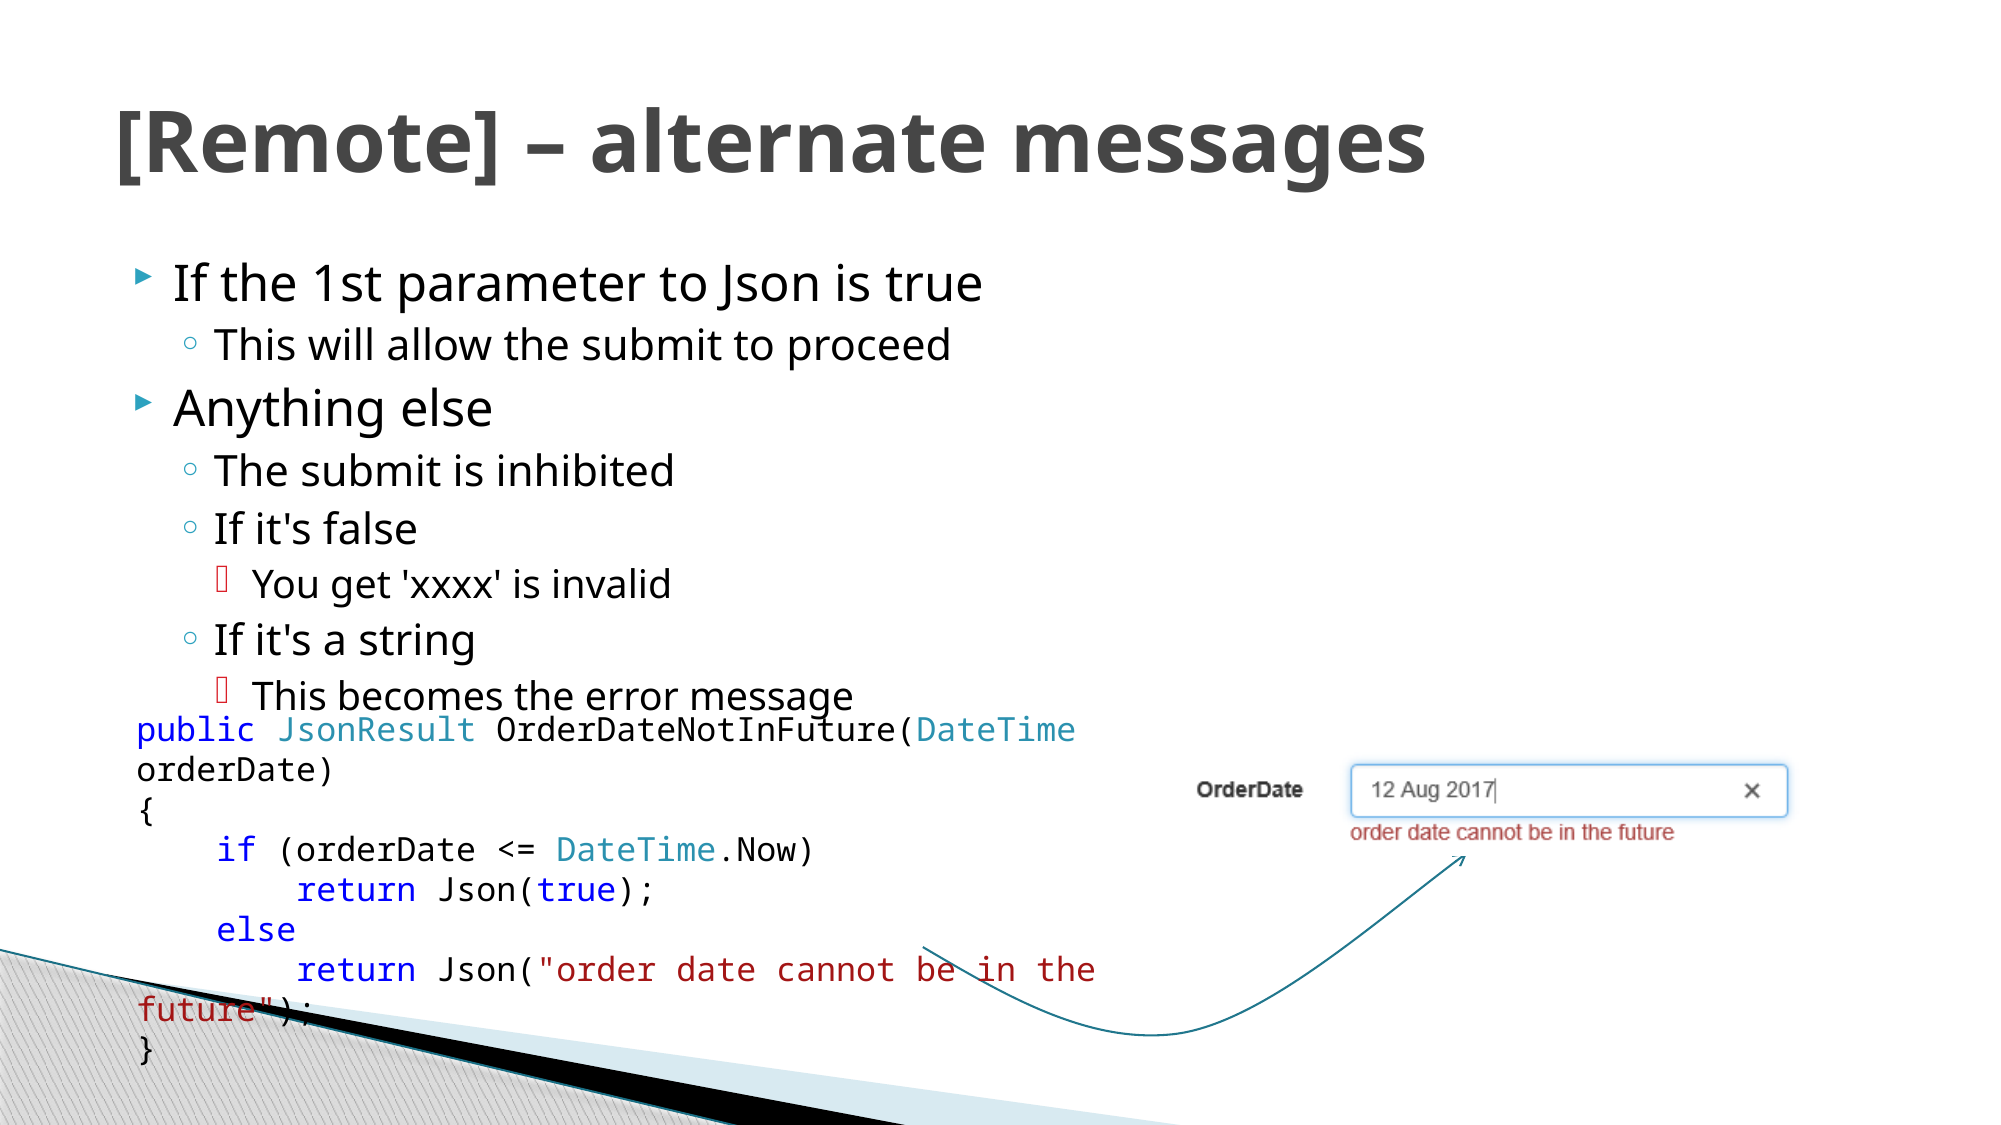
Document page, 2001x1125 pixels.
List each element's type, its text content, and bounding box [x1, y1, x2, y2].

title [Remote] – alternate messages [99, 45, 1900, 233]
picture [1148, 750, 1820, 856]
text_box [1282, 868, 1462, 997]
text_box public JsonResult OrderDateNotInFuture(DateTime orderDate) { if (orderDate <= DateTime.Now) return Json(true); else return Json("order date cannot be in the future"); } [121, 700, 1282, 1075]
list If the 1st parameter to Json is true This will allow the submit to proceed Anything else The submit is inhibited If it's false You get 'xxxx' is invalid If it's a string This becomes the error message [99, 243, 1900, 726]
